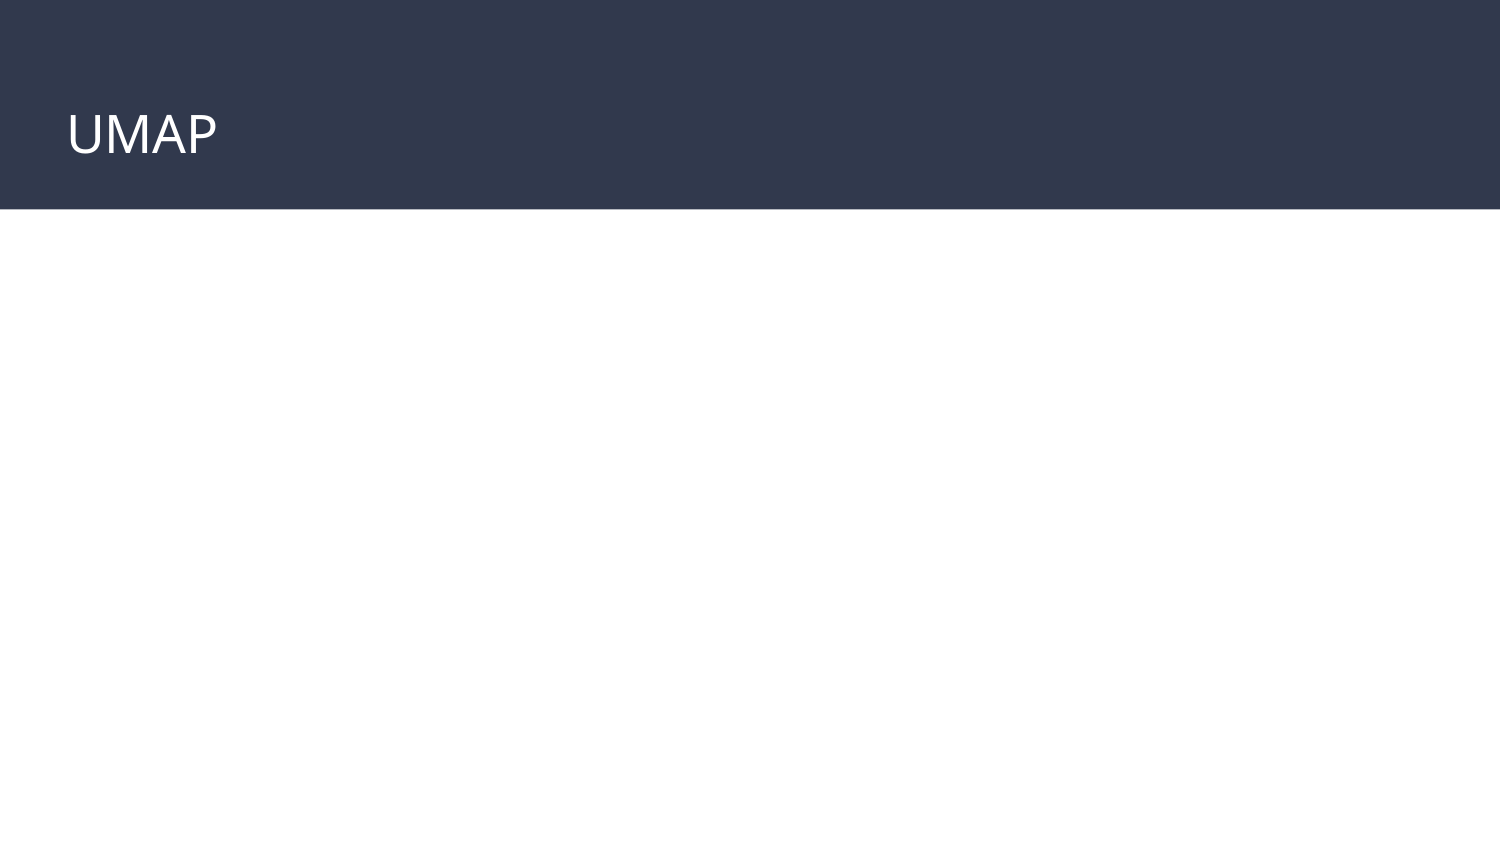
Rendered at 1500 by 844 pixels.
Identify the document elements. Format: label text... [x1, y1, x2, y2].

title UMAP [51, 82, 1449, 185]
